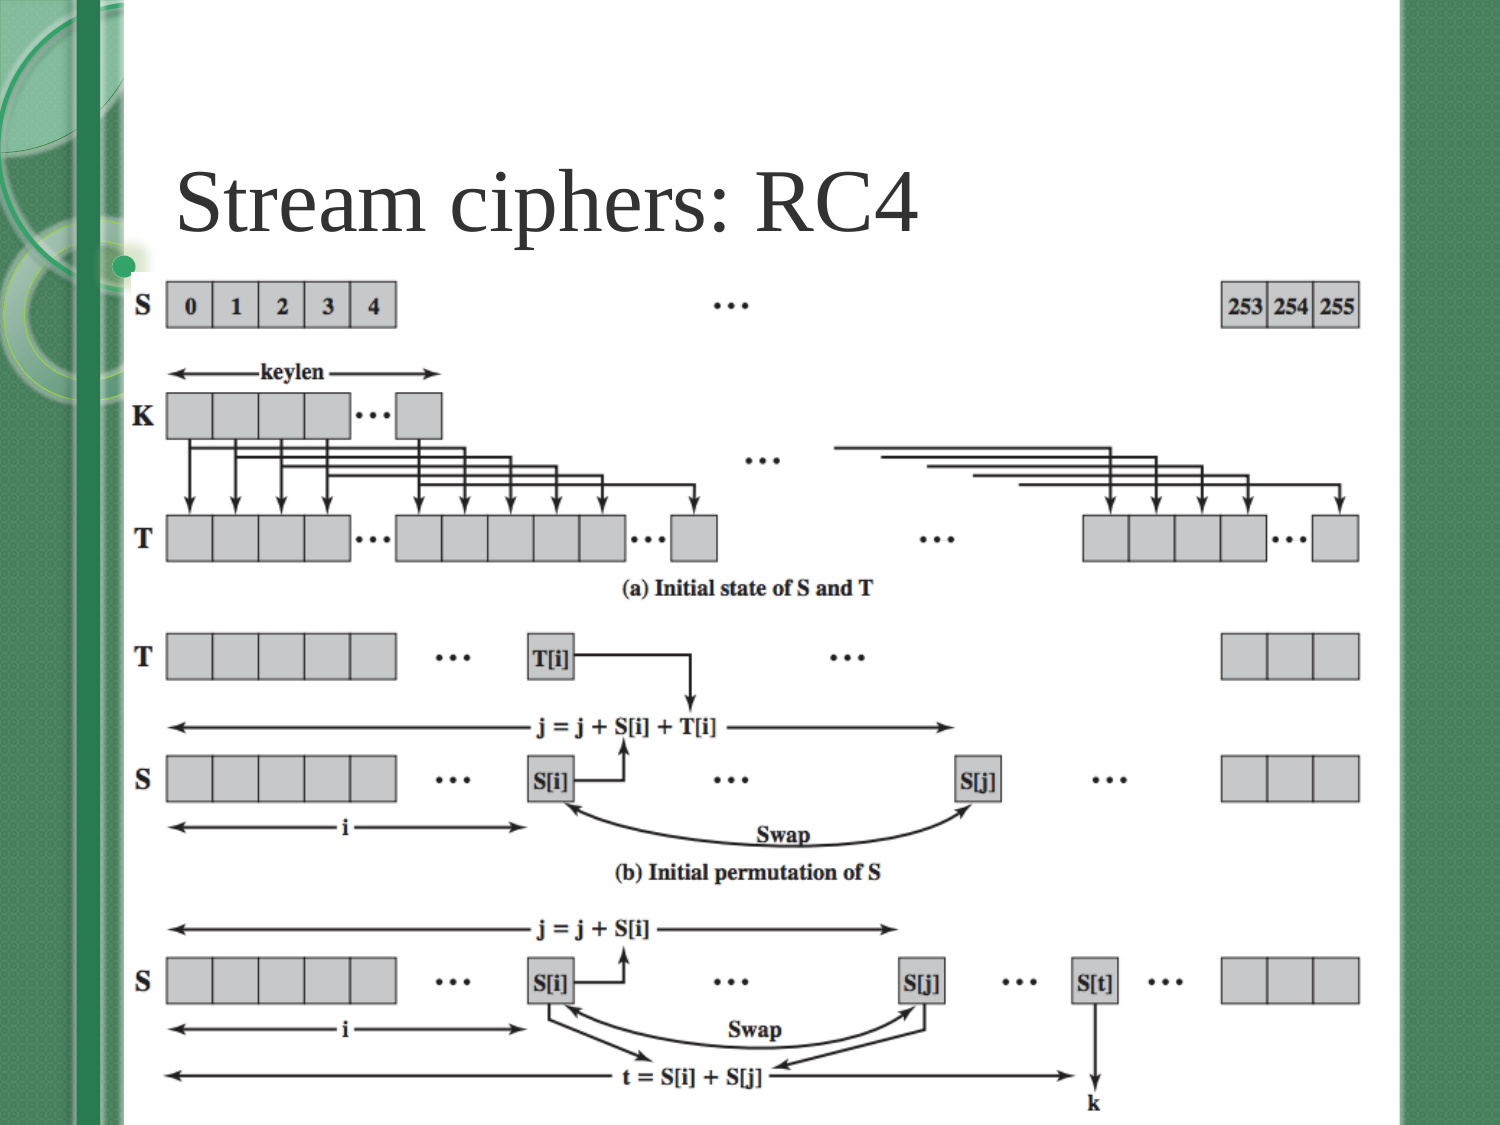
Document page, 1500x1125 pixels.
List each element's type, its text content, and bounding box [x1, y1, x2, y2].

picture [123, 271, 1369, 1125]
title Stream ciphers: RC4 [159, 101, 1343, 258]
